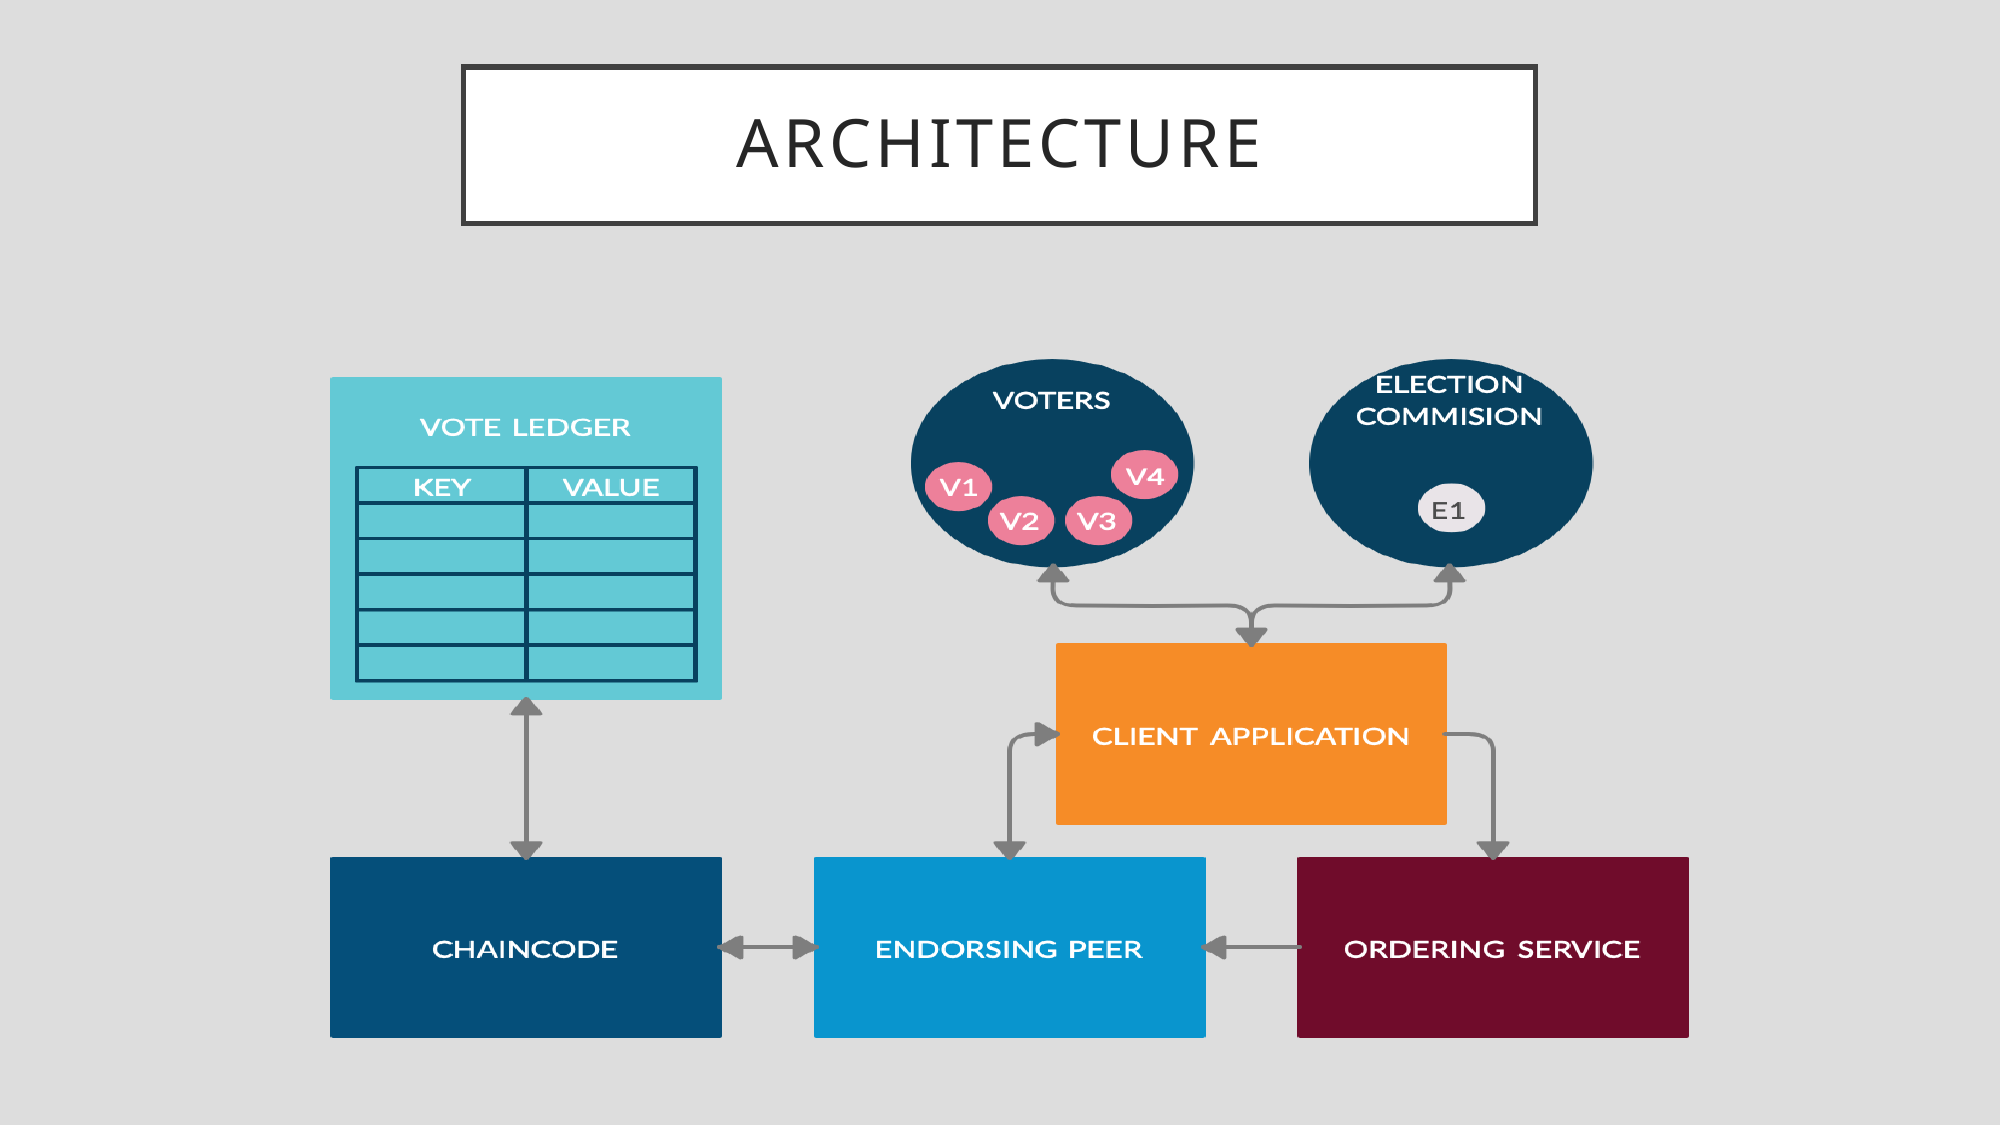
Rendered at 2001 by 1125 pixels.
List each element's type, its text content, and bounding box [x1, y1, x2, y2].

title Architecture [461, 64, 1538, 226]
picture [255, 325, 1713, 1081]
